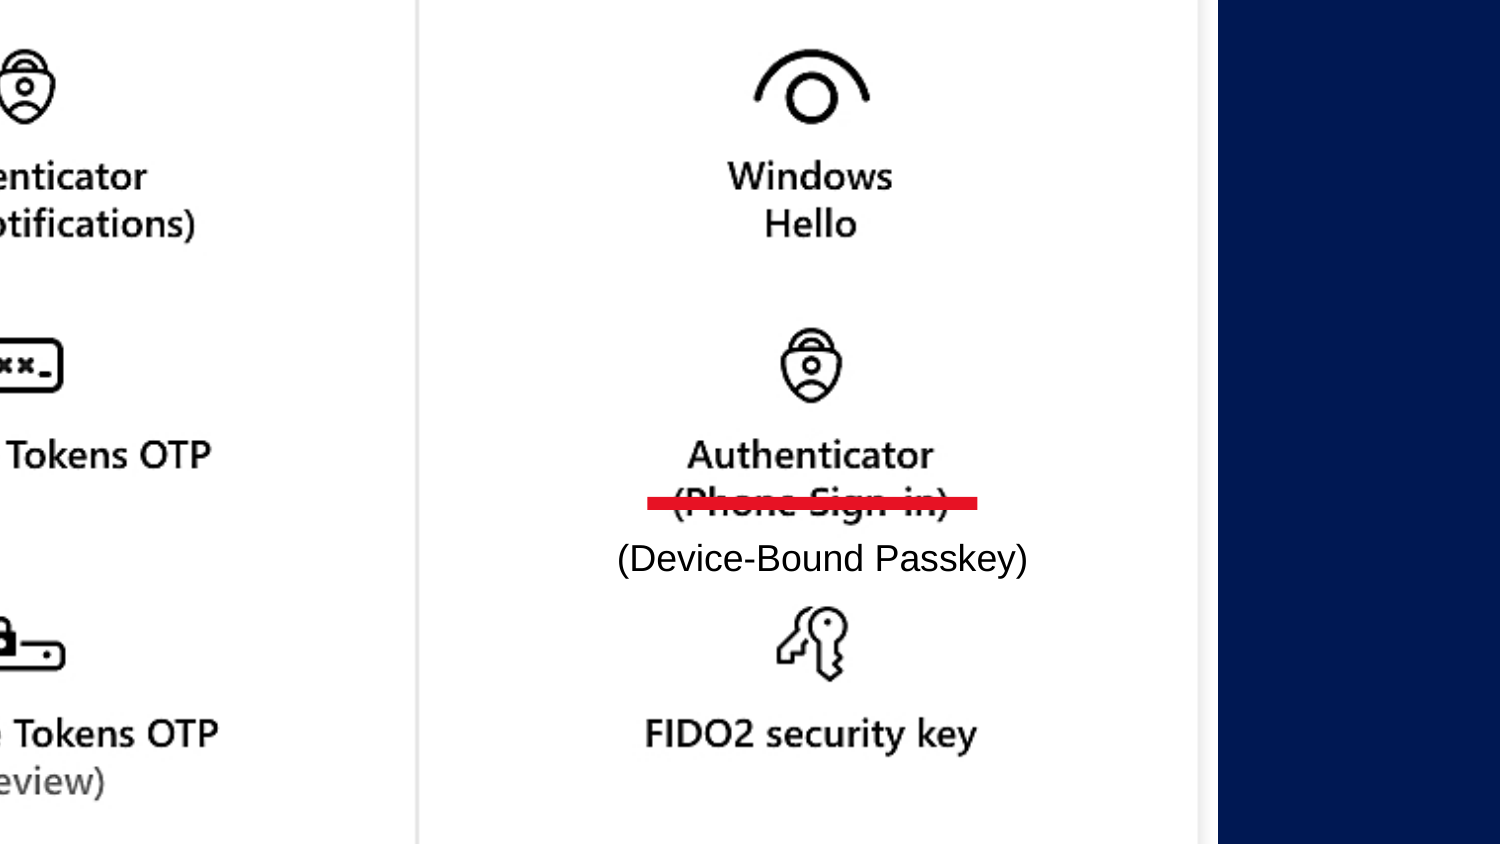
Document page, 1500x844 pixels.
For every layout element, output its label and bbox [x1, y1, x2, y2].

picture [0, 0, 1218, 844]
